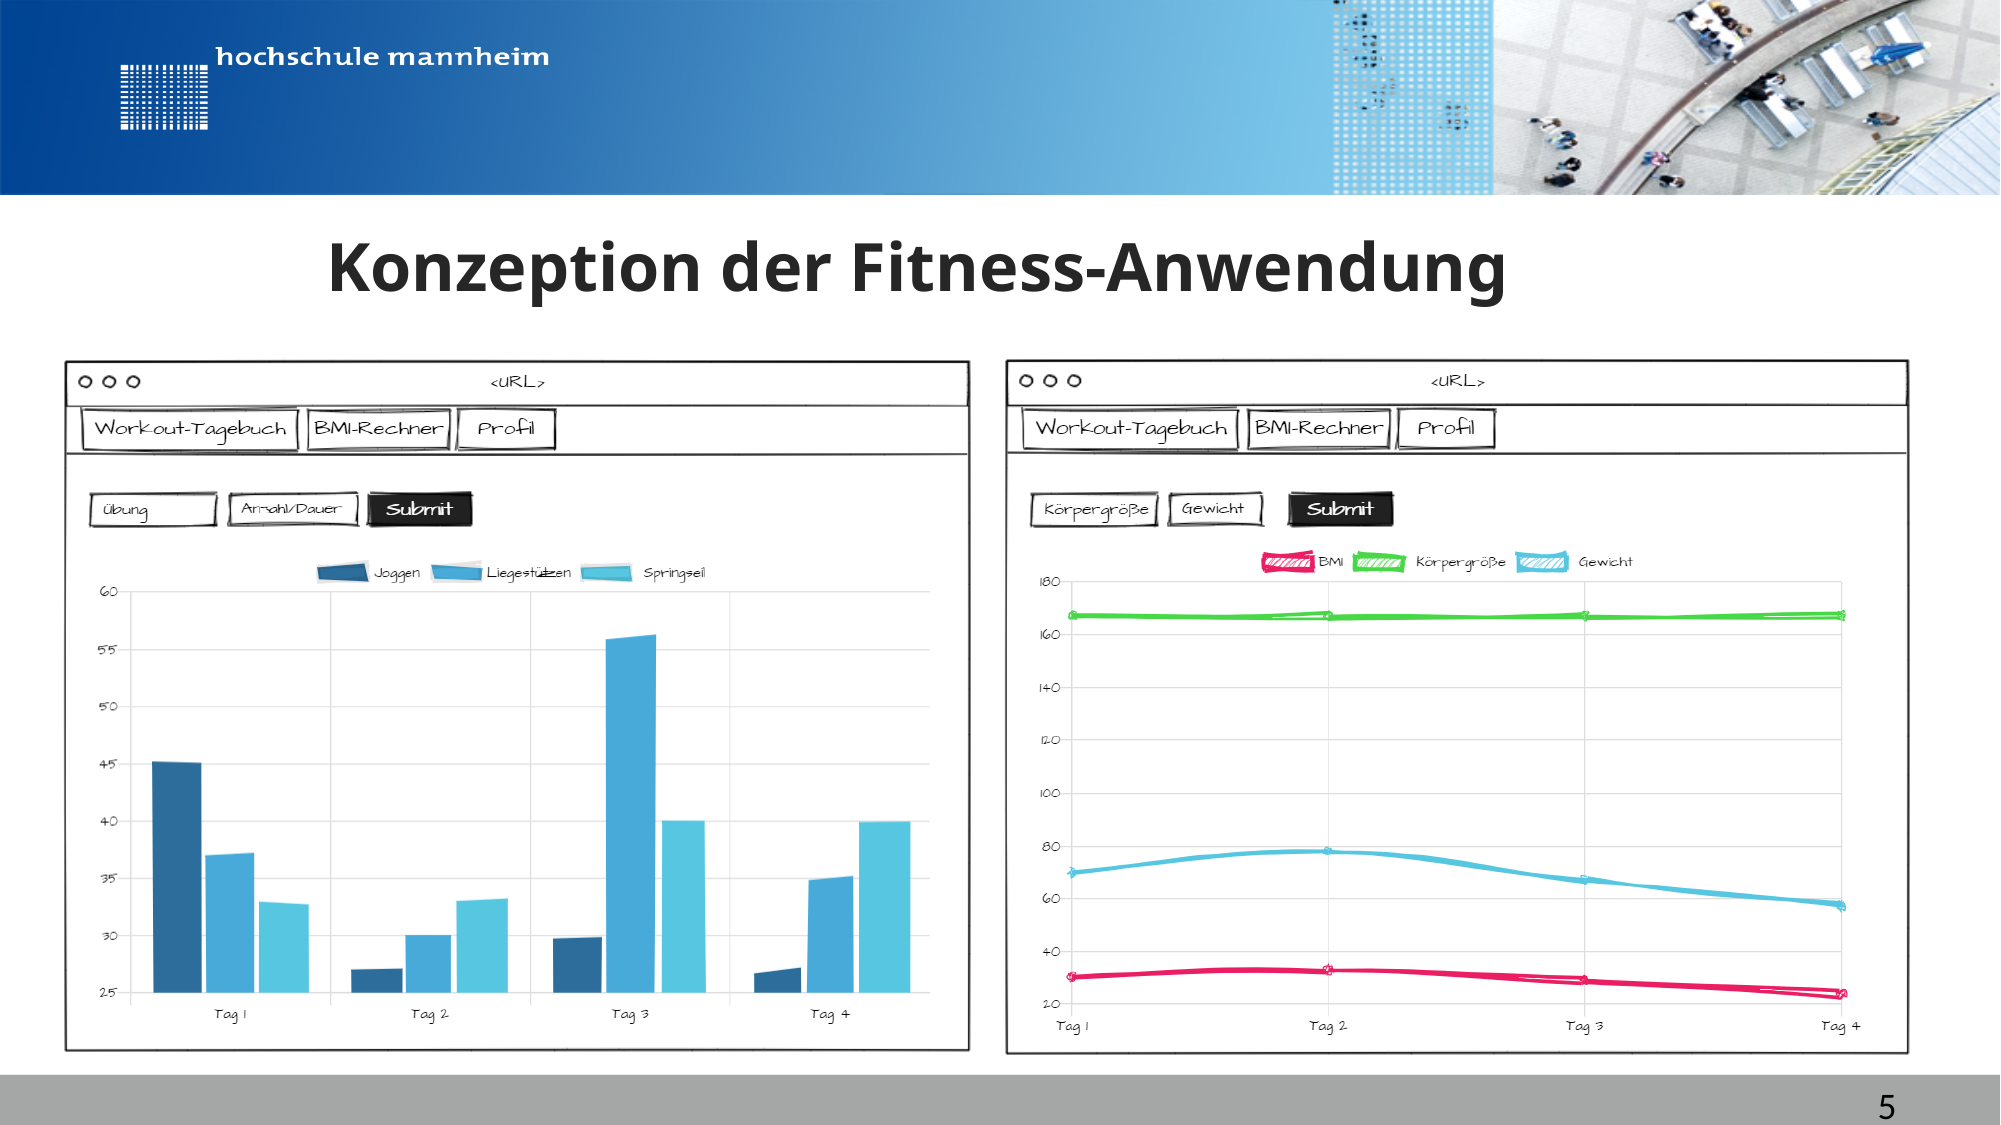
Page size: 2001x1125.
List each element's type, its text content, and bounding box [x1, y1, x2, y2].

picture [0, 0, 2000, 195]
text_box 5 [1445, 1074, 1912, 1125]
text_box Konzeption der Fitness-Anwendung [62, 217, 1780, 358]
picture [61, 356, 977, 1060]
picture [1000, 354, 1916, 1061]
